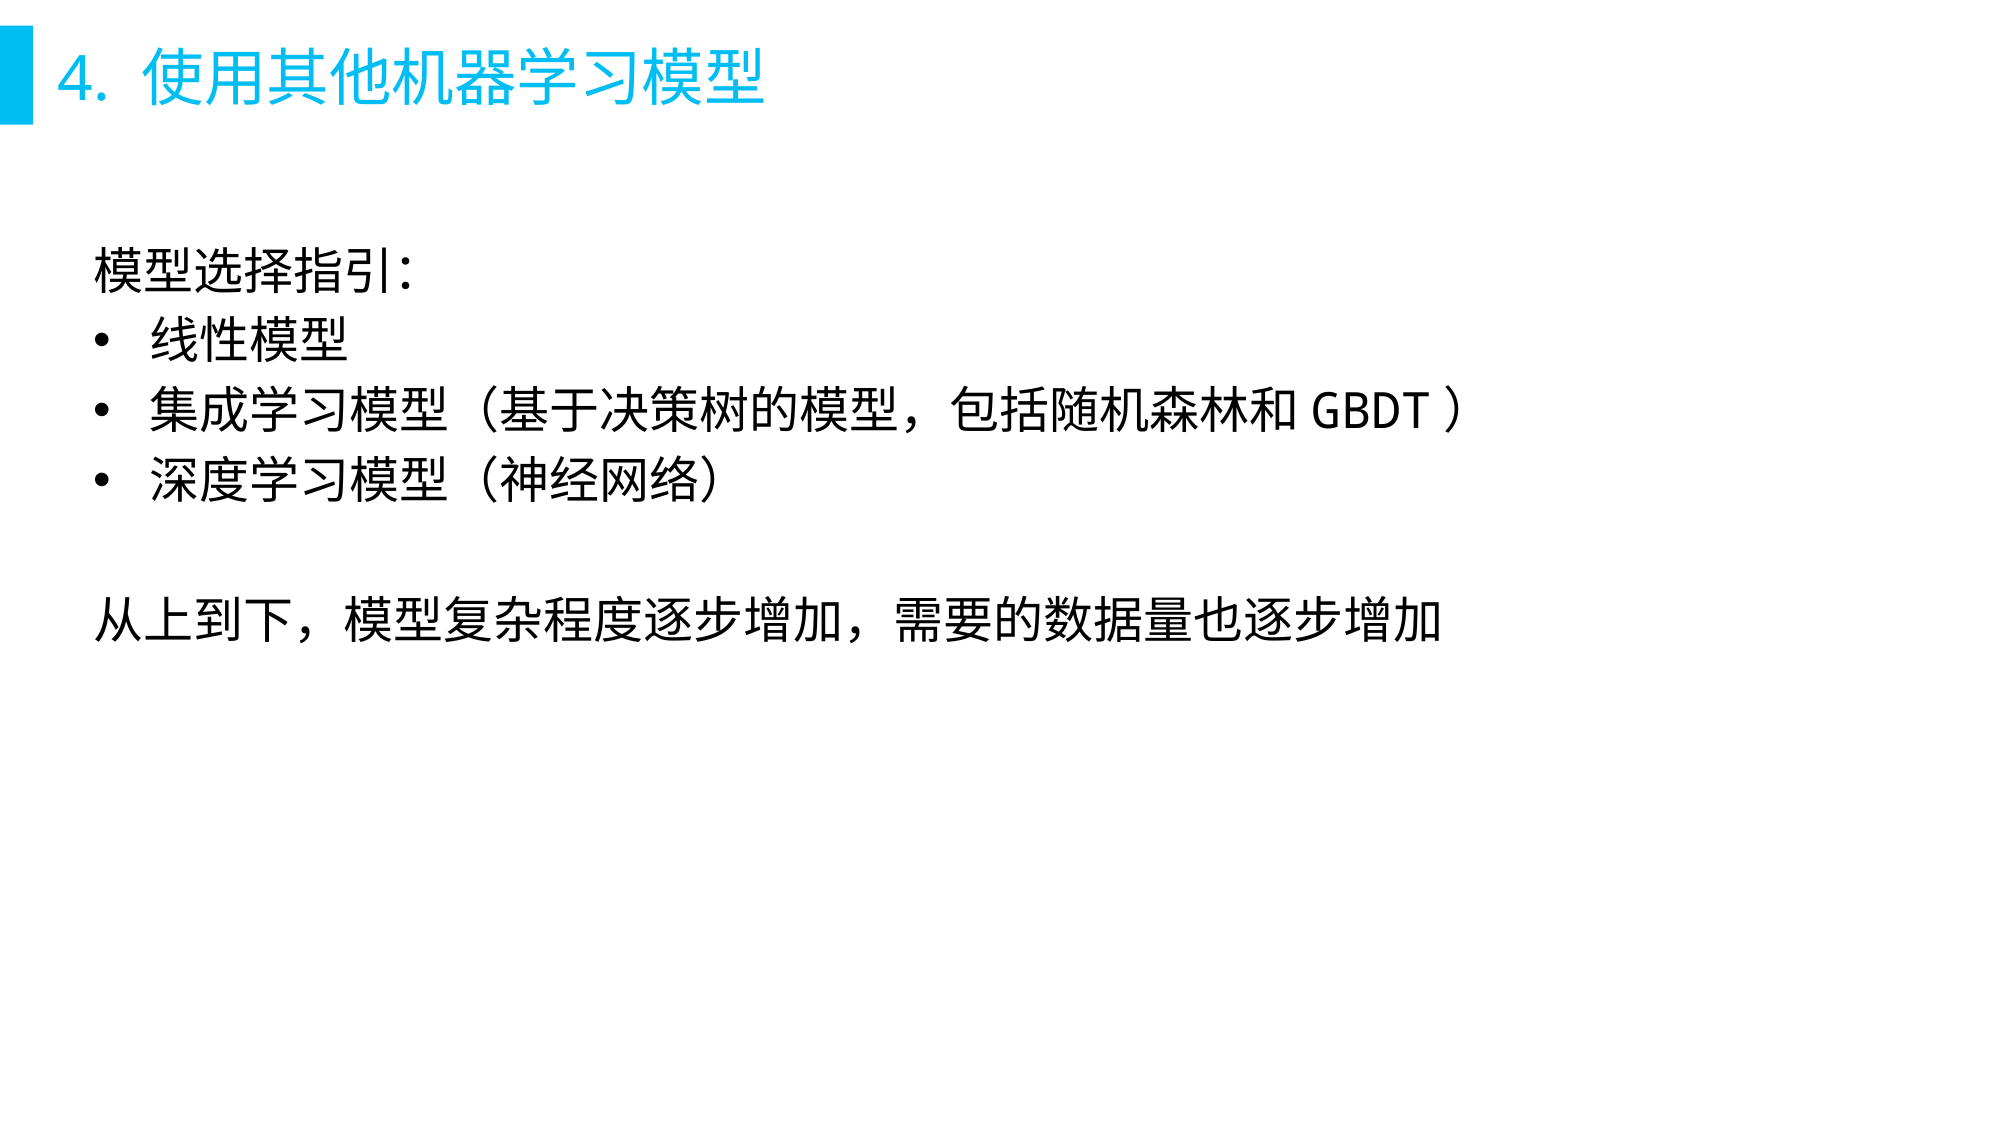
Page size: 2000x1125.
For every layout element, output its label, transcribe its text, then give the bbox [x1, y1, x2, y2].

text_box 模型选择指引： 线性模型 集成学习模型（基于决策树的模型，包括随机森林和GBDT） 深度学习模型（神经网络） 从上到下，模型复杂程度逐步增加，需要的数据量也逐步增加 [78, 231, 1840, 1059]
title 4. 使用其他机器学习模型 [42, 25, 1933, 125]
